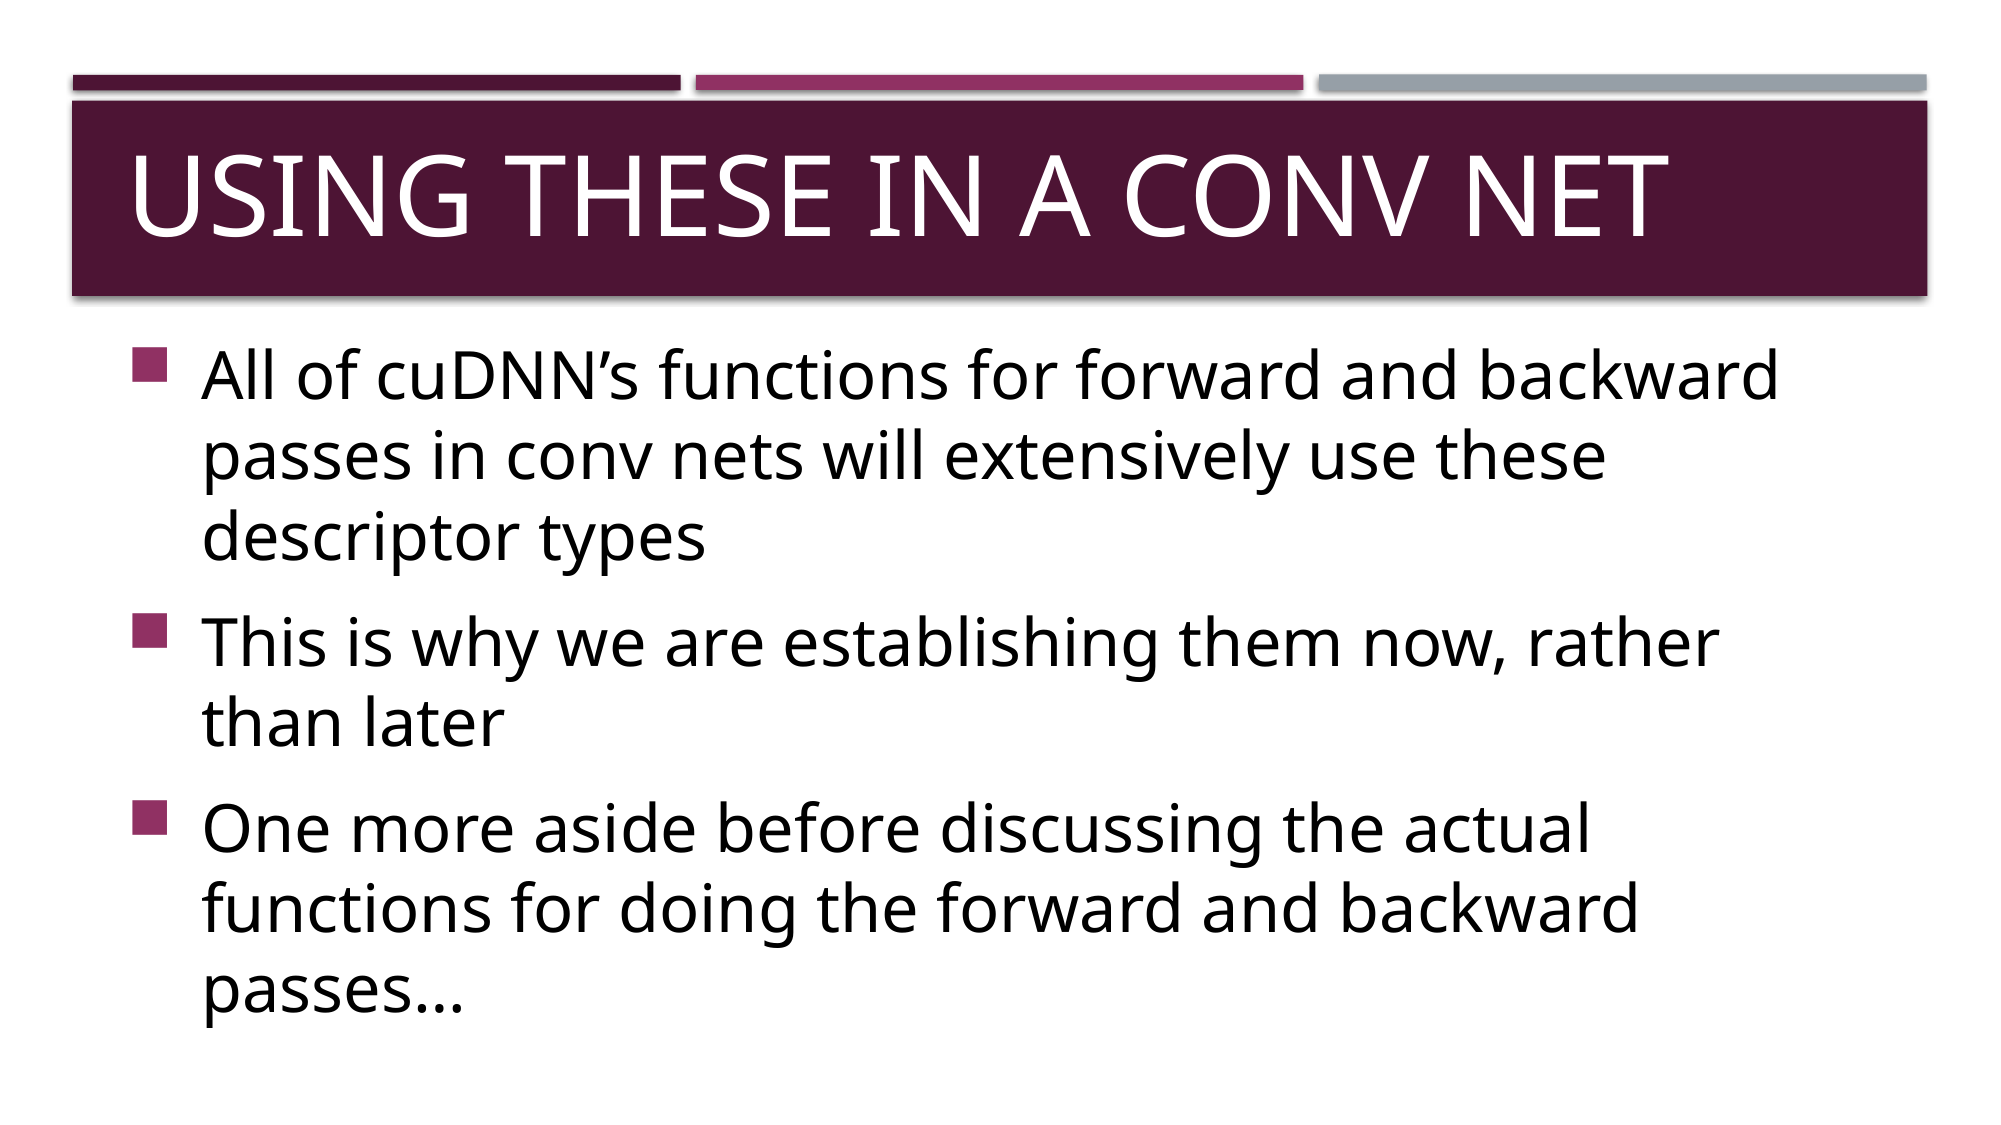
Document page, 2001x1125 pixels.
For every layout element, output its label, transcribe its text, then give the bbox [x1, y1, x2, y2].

title Using these In a Conv Net [111, 114, 1880, 267]
list All of cuDNN’s functions for forward and backward passes in conv nets will extensively use these descriptor types This is why we are establishing them now, rather than later One more aside before discussing the actual functions for doing the forward and backward passes… [111, 325, 1880, 1048]
